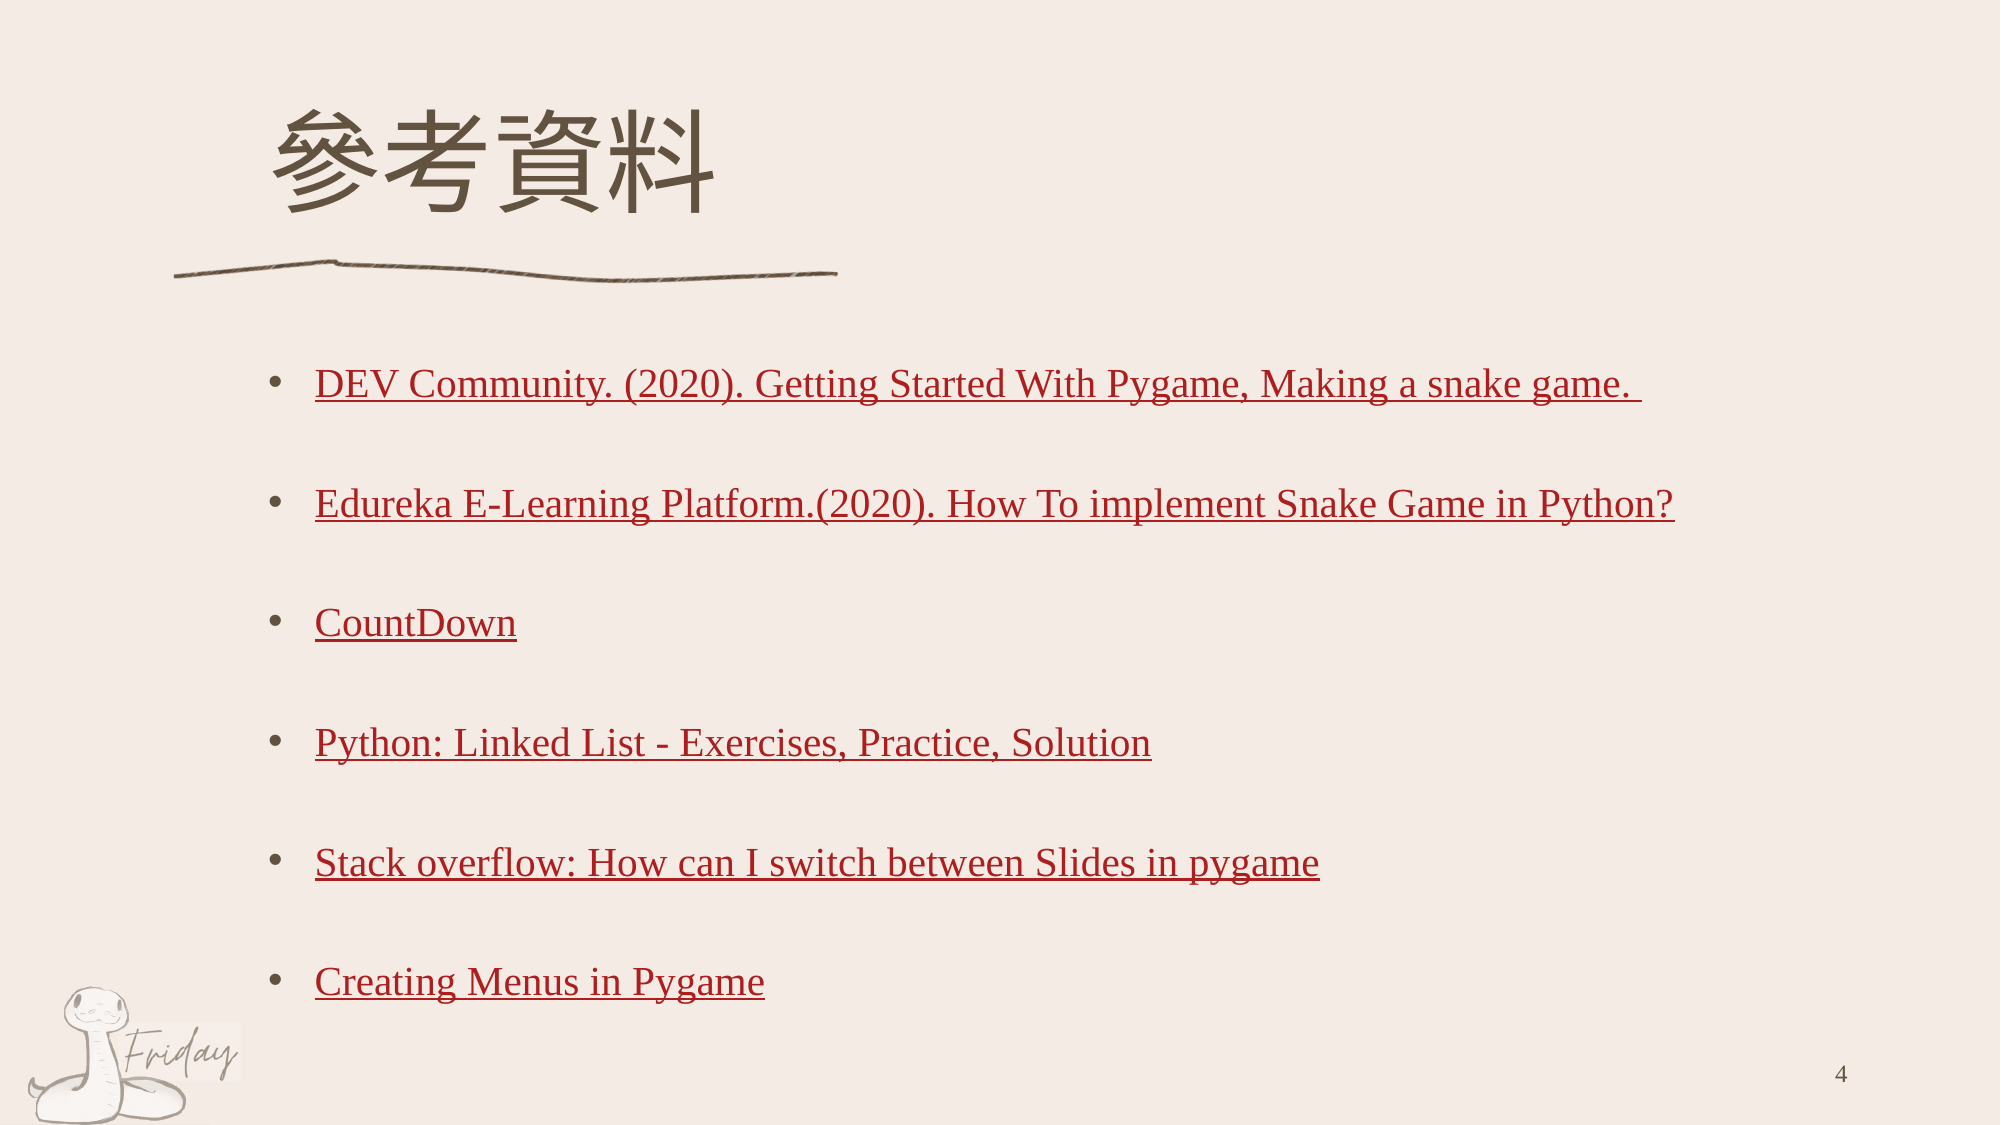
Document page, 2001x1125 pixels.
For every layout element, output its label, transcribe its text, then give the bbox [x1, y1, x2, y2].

title 參考資料 [253, 59, 1863, 278]
list DEV Community. (2020). Getting Started With Pygame, Making a snake game. Edureka E-Learning Platform.(2020). How To implement Snake Game in Python? CountDown Python: Linked List - Exercises, Practice, Solution Stack overflow: How can I switch between Slides in pygame Creating Menus in Pygame [253, 299, 1863, 1014]
picture [174, 235, 837, 299]
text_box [0, 977, 241, 1125]
slide_number 4 [1412, 1042, 1863, 1103]
